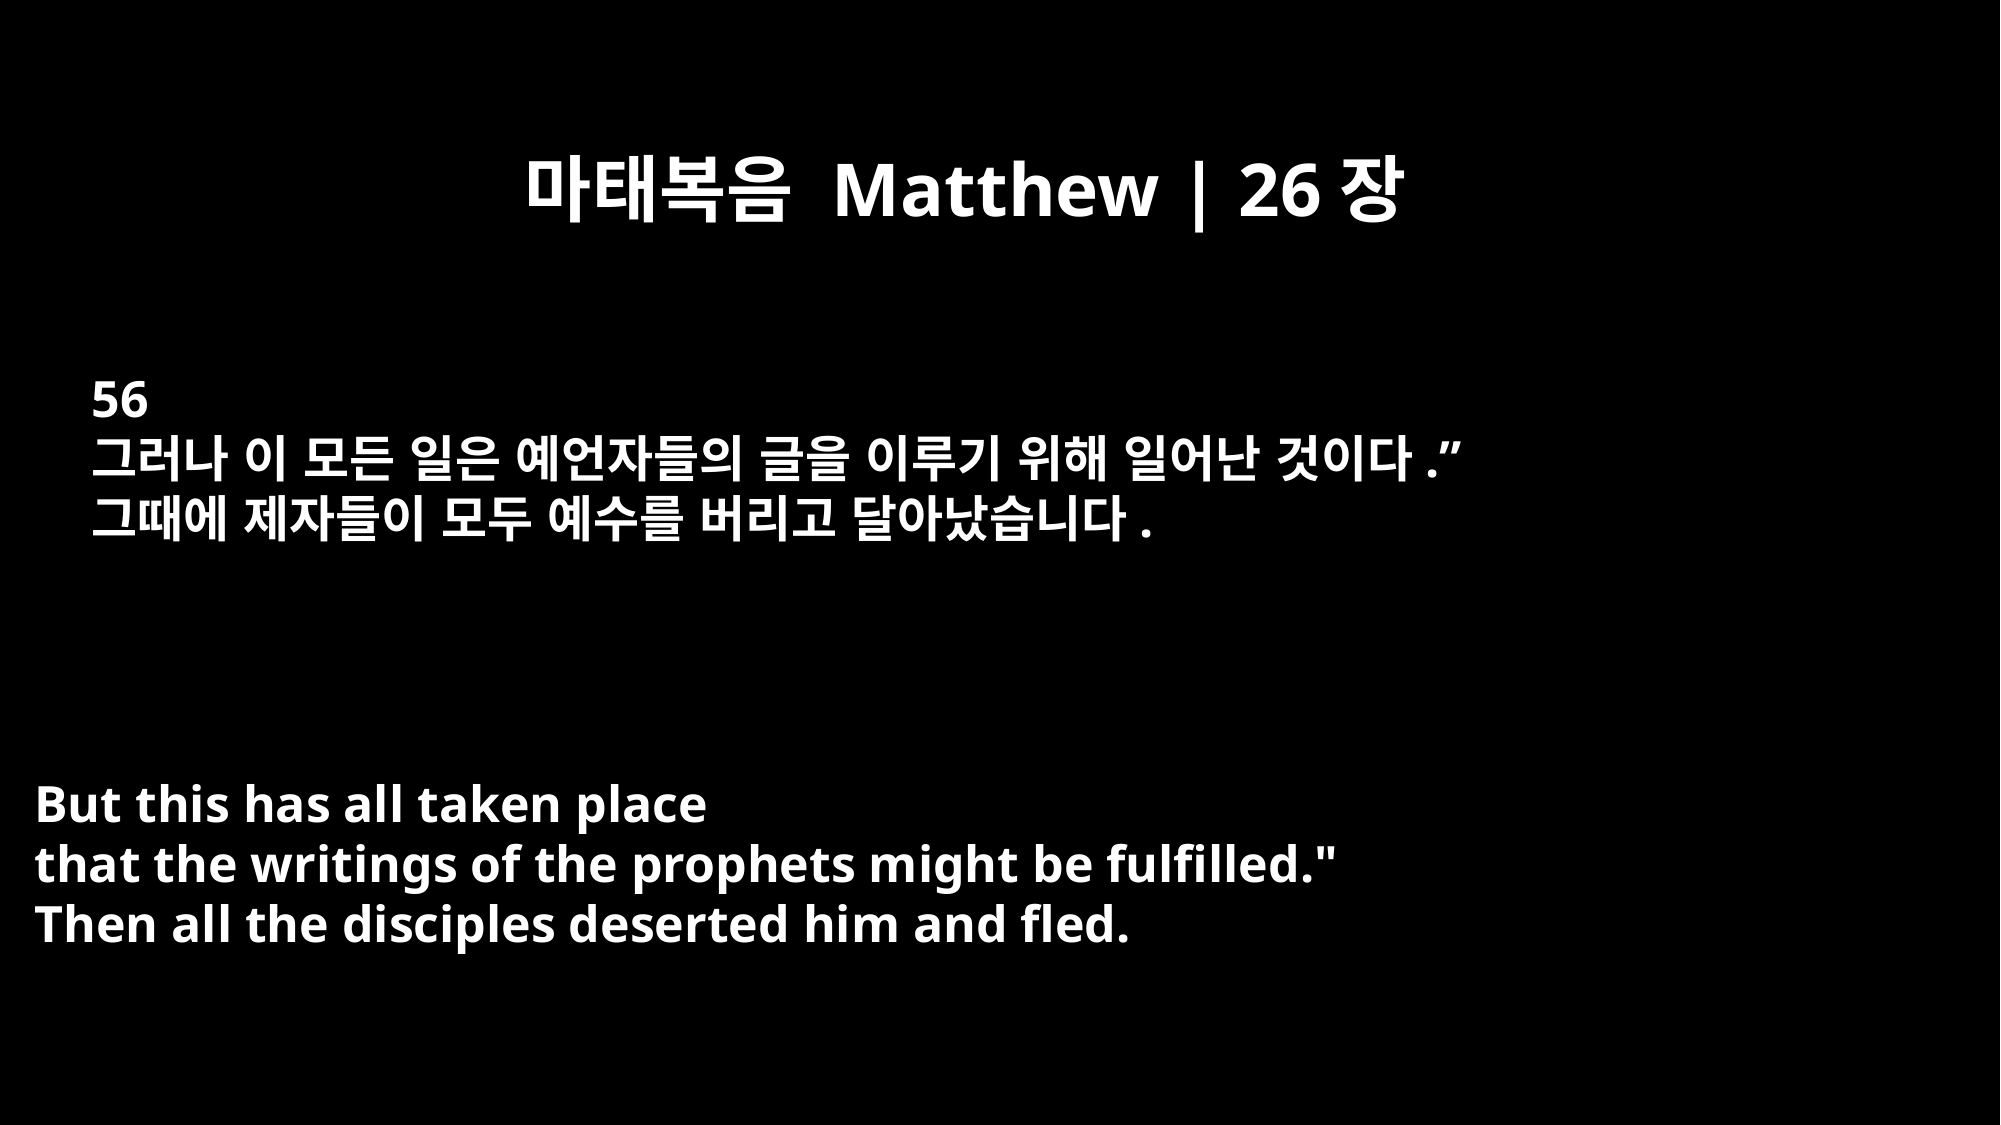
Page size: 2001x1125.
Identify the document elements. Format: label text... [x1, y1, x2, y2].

text_box But this has all taken place that the writings of the prophets might be fulfilled." Then all the disciples deserted him and fled. [19, 764, 1354, 960]
text_box 56 그러나 이 모든 일은 예언자들의 글을 이루기 위해 일어난 것이다.” 그때에 제자들이 모두 예수를 버리고 달아났습니다. [76, 359, 1477, 555]
text_box 마태복음 Matthew | 26장 [510, 136, 1422, 239]
